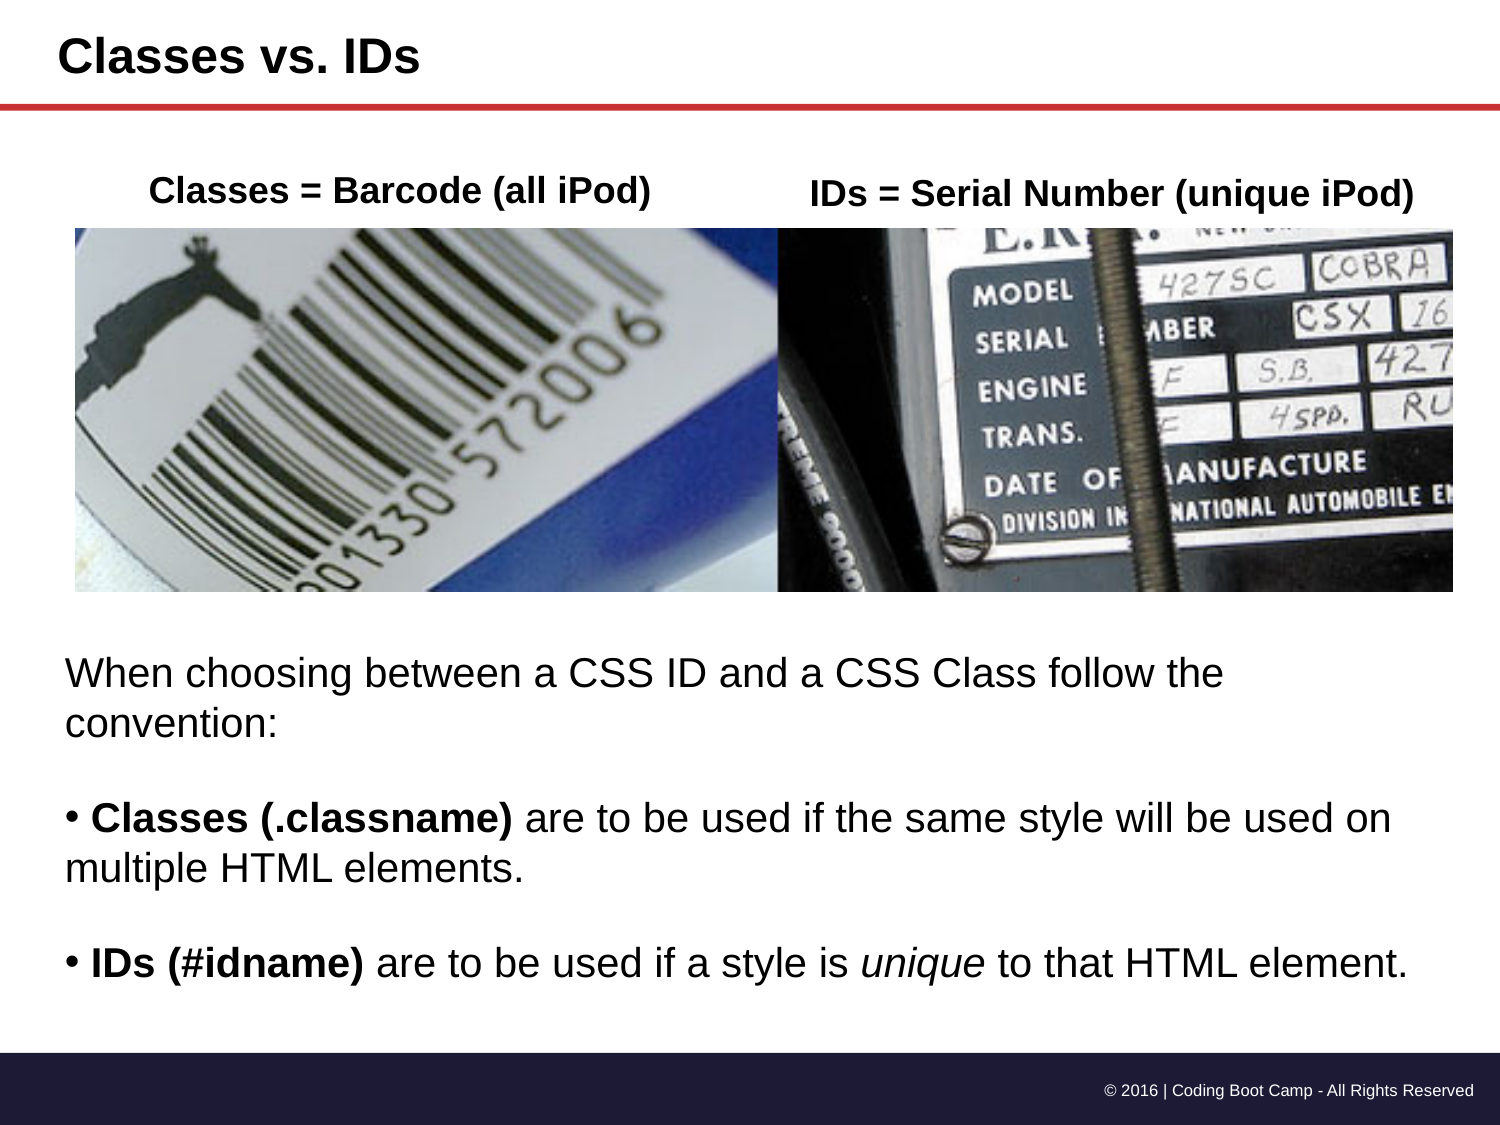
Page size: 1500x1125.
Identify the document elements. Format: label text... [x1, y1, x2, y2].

picture [74, 228, 1453, 592]
text_box IDs = Serial Number (unique iPod) [802, 161, 1424, 222]
text_box When choosing between a CSS ID and a CSS Class follow the convention: Classes (.classname) are to be used if the same style will be used on multiple HTML elements. IDs (#idname) are to be used if a style is unique to that HTML element. [50, 630, 1463, 1091]
text_box Classes = Barcode (all iPod) [141, 158, 660, 218]
text_box Classes vs. IDs [49, 16, 988, 91]
